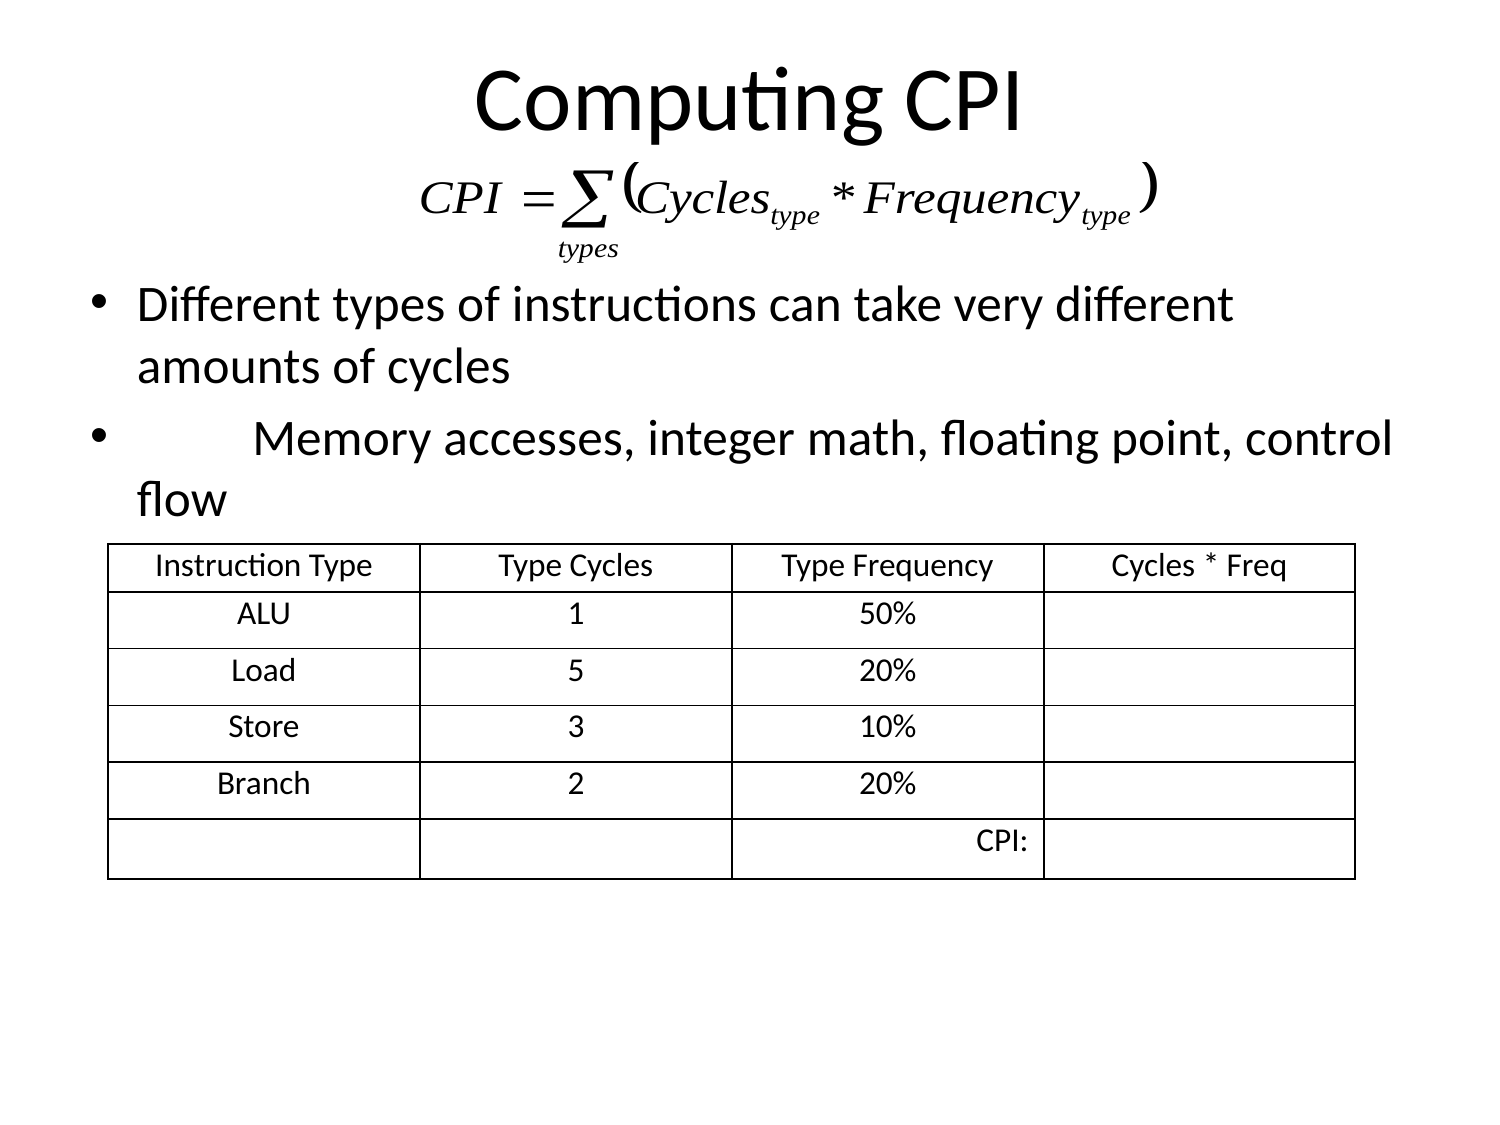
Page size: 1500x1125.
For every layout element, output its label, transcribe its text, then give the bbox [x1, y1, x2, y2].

table_header Instruction Type [109, 545, 419, 591]
table_cell [1045, 593, 1354, 648]
table_cell Branch [109, 763, 419, 818]
table_cell [421, 820, 731, 878]
table_header Type Frequency [733, 545, 1043, 591]
table_cell 20% [733, 649, 1043, 705]
table_cell 2 [421, 763, 731, 818]
table_header Cycles * Freq [1045, 545, 1354, 591]
table_cell [1045, 706, 1354, 761]
list Different types of instructions can take very different amounts of cycles Memory accesses, integer math, floating point, control flow [75, 262, 1425, 538]
table_cell [1045, 763, 1354, 818]
title Computing CPI [75, 0, 1425, 188]
table_cell 3 [421, 706, 731, 761]
table_cell 20% [733, 763, 1043, 818]
table_cell 1 [421, 593, 731, 648]
table_cell CPI: [733, 820, 1043, 878]
table_header Type Cycles [421, 545, 731, 591]
table_cell 5 [421, 649, 731, 705]
table_cell [1045, 820, 1354, 878]
table_cell Load [109, 649, 419, 705]
table_cell 10% [733, 706, 1043, 761]
table_cell Store [109, 706, 419, 761]
table_cell ALU [109, 593, 419, 648]
table_cell 50% [733, 593, 1043, 648]
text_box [412, 162, 1159, 272]
table_cell [109, 820, 419, 878]
table_cell [1045, 649, 1354, 705]
